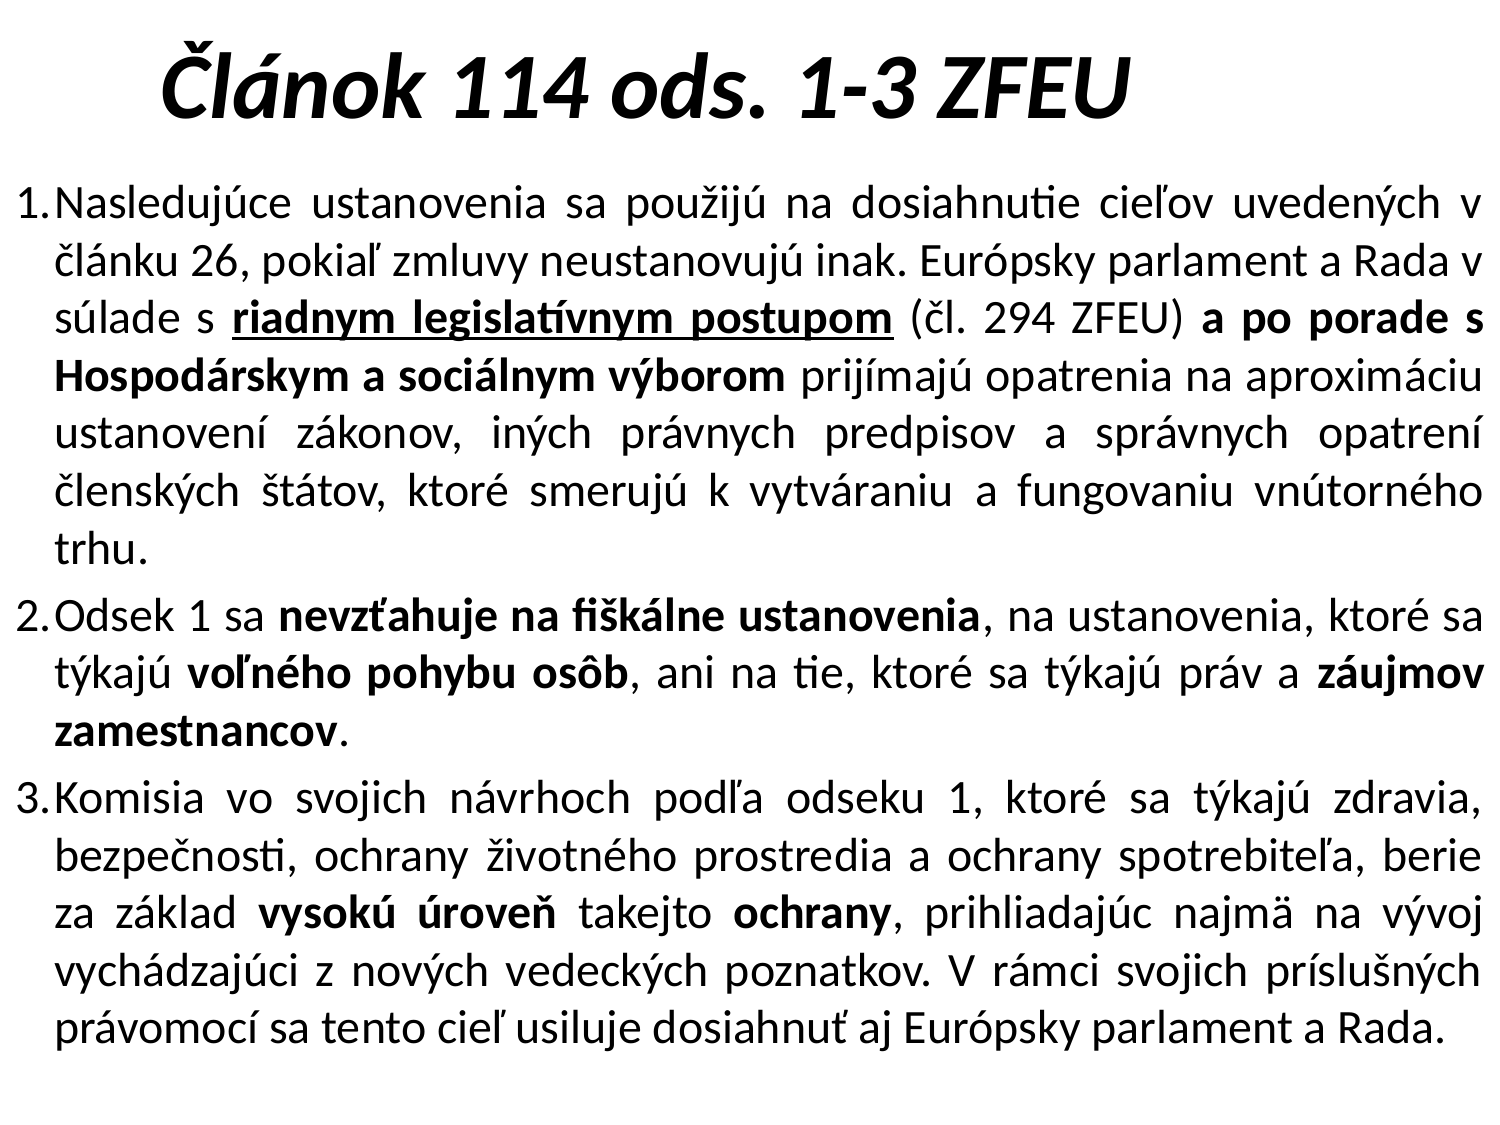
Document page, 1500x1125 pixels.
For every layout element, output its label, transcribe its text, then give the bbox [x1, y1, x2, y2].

title Článok 114 ods. 1-3 ZFEU [0, 0, 1294, 163]
list Nasledujúce ustanovenia sa použijú na dosiahnutie cieľov uvedených v článku 26, pokiaľ zmluvy neustanovujú inak. Európsky parlament a Rada v súlade s riadnym legislatívnym postupom (čl. 294 ZFEU) a po porade s Hospodárskym a sociálnym výborom prijímajú opatrenia na aproximáciu ustanovení zákonov, iných právnych predpisov a správnych opatrení členských štátov, ktoré smerujú k vytváraniu a fungovaniu vnútorného trhu. Odsek 1 sa nevzťahuje na fiškálne ustanovenia, na ustanovenia, ktoré sa týkajú voľného pohybu osôb, ani na tie, ktoré sa týkajú práv a záujmov zamestnancov. Komisia vo svojich návrhoch podľa odseku 1, ktoré sa týkajú zdravia, bezpečnosti, ochrany životného prostredia a ochrany spotrebiteľa, berie za základ vysokú úroveň takejto ochrany, prihliadajúc najmä na vývoj vychádzajúci z nových vedeckých poznatkov. V rámci svojich príslušných právomocí sa tento cieľ usiluje dosiahnuť aj Európsky parlament a Rada. [0, 163, 1500, 1083]
